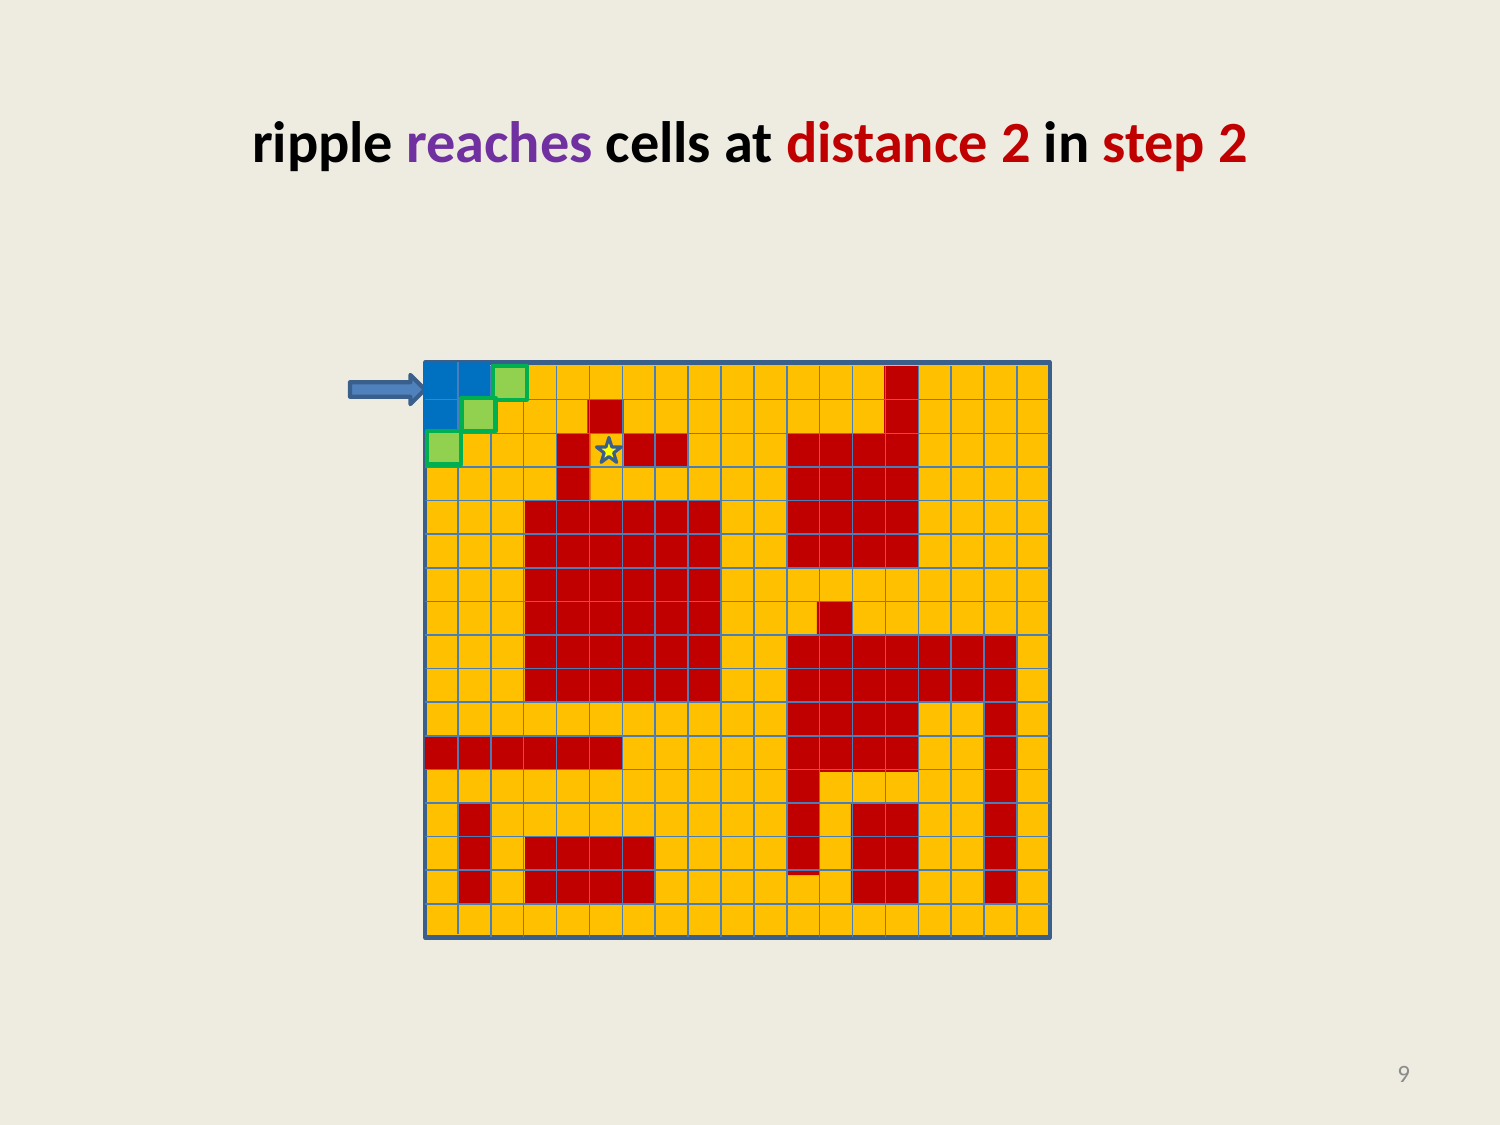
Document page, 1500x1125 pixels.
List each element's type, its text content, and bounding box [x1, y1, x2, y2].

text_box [426, 365, 528, 465]
slide_number 9 [1074, 1042, 1425, 1103]
title ripple reaches cells at distance 2 in step 2 [75, 45, 1425, 233]
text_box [424, 362, 1051, 938]
text_box [347, 373, 418, 407]
